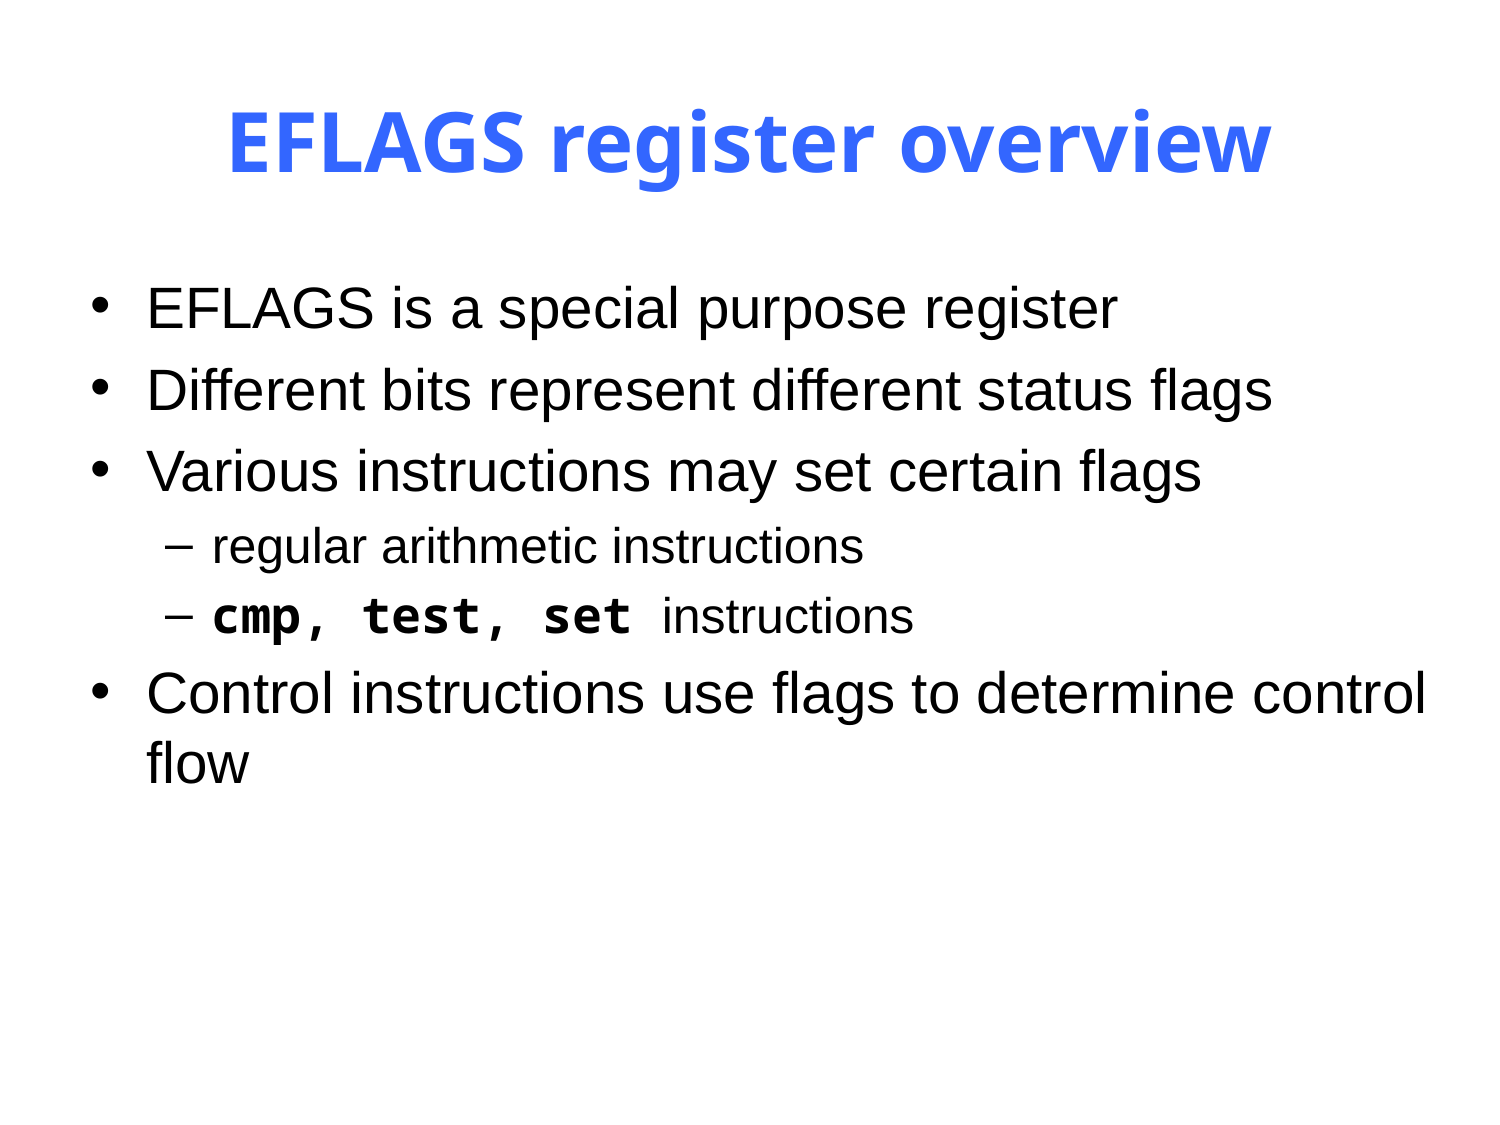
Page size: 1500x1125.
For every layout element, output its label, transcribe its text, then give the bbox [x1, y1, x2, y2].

title EFLAGS register overview [75, 45, 1425, 233]
list EFLAGS is a special purpose register Different bits represent different status flags Various instructions may set certain flags regular arithmetic instructions cmp, test, set instructions Control instructions use flags to determine control flow [75, 262, 1479, 1005]
